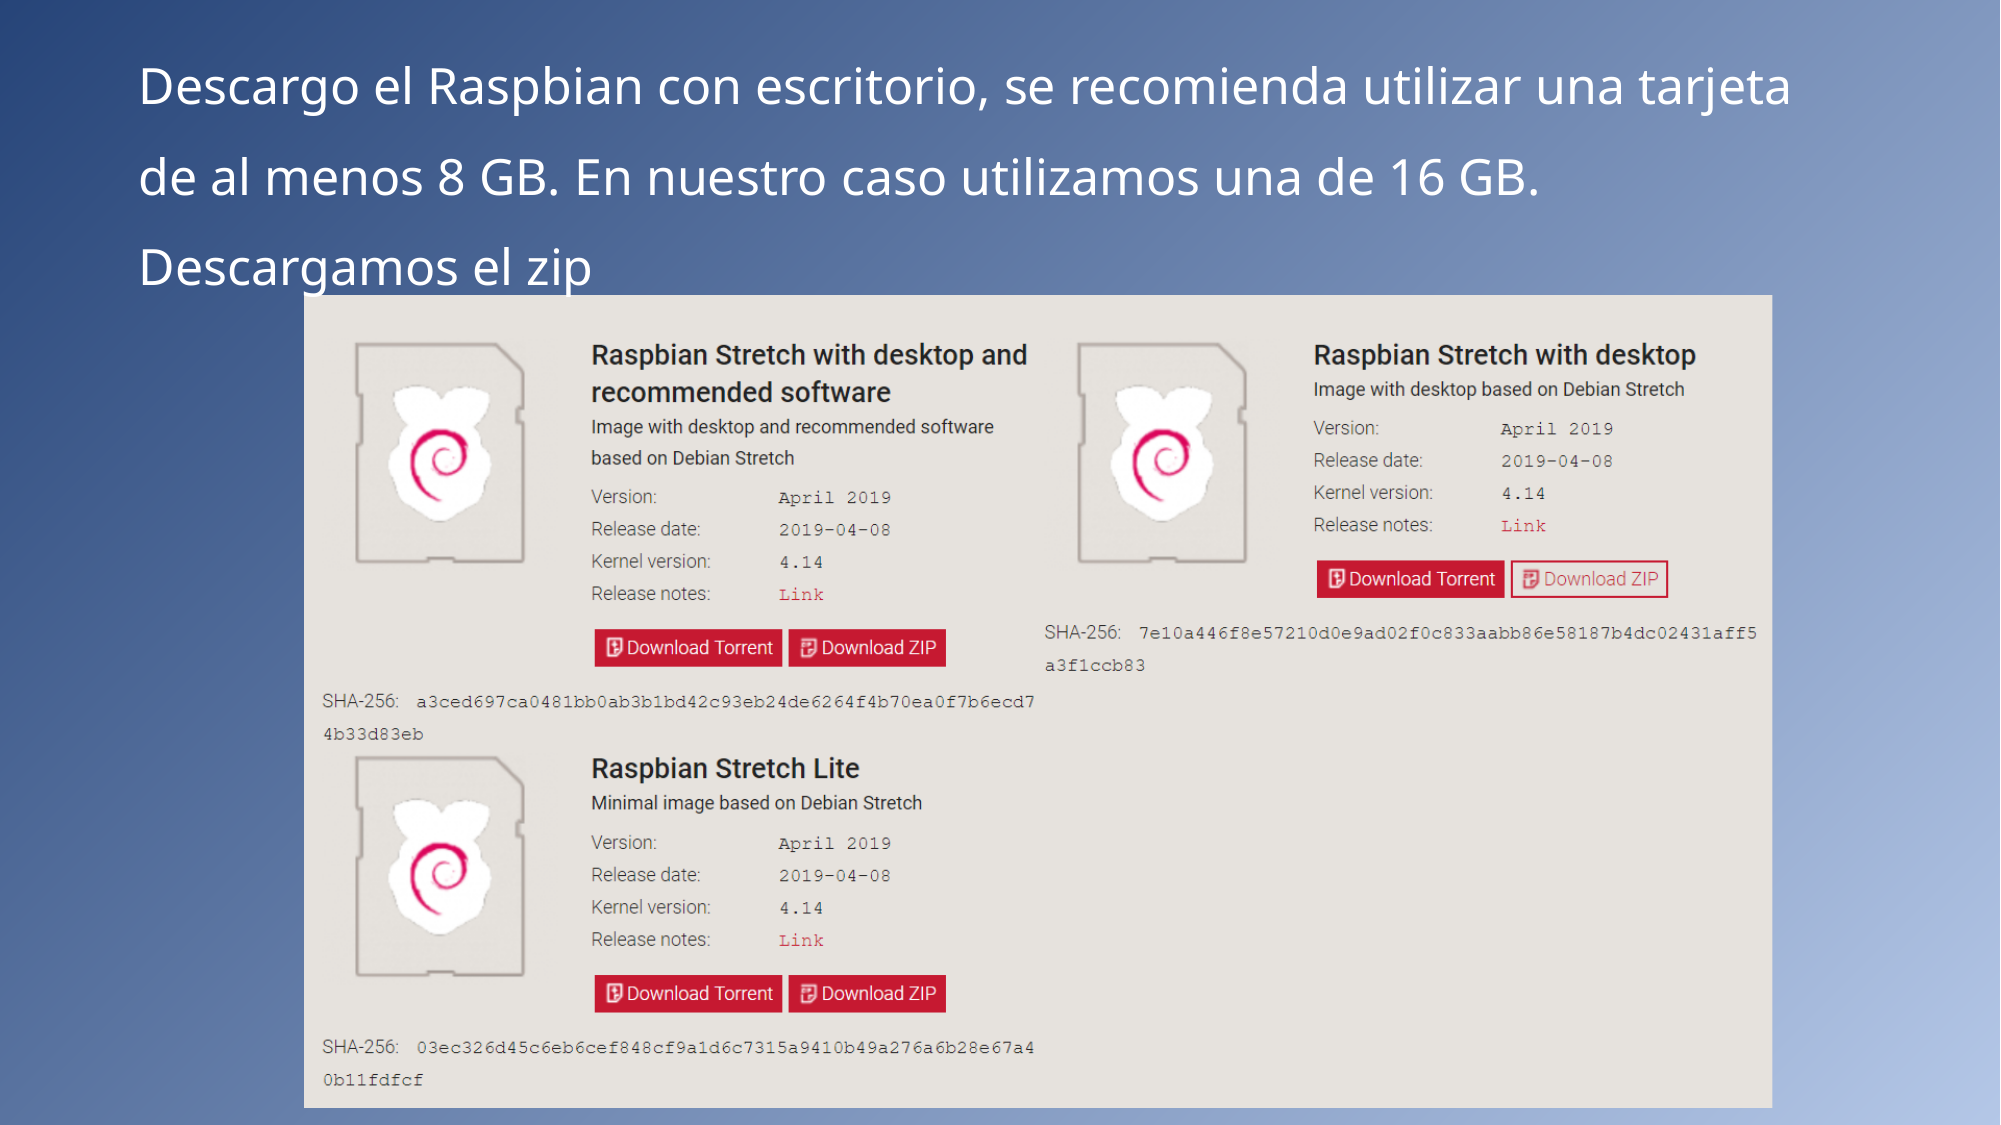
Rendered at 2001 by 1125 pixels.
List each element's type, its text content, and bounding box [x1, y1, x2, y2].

picture [304, 295, 1773, 1108]
text_box Descargo el Raspbian con escritorio, se recomienda utilizar una tarjeta de al menos 8 GB. En nuestro caso utilizamos una de 16 GB. Descargamos el zip [123, 17, 1877, 303]
